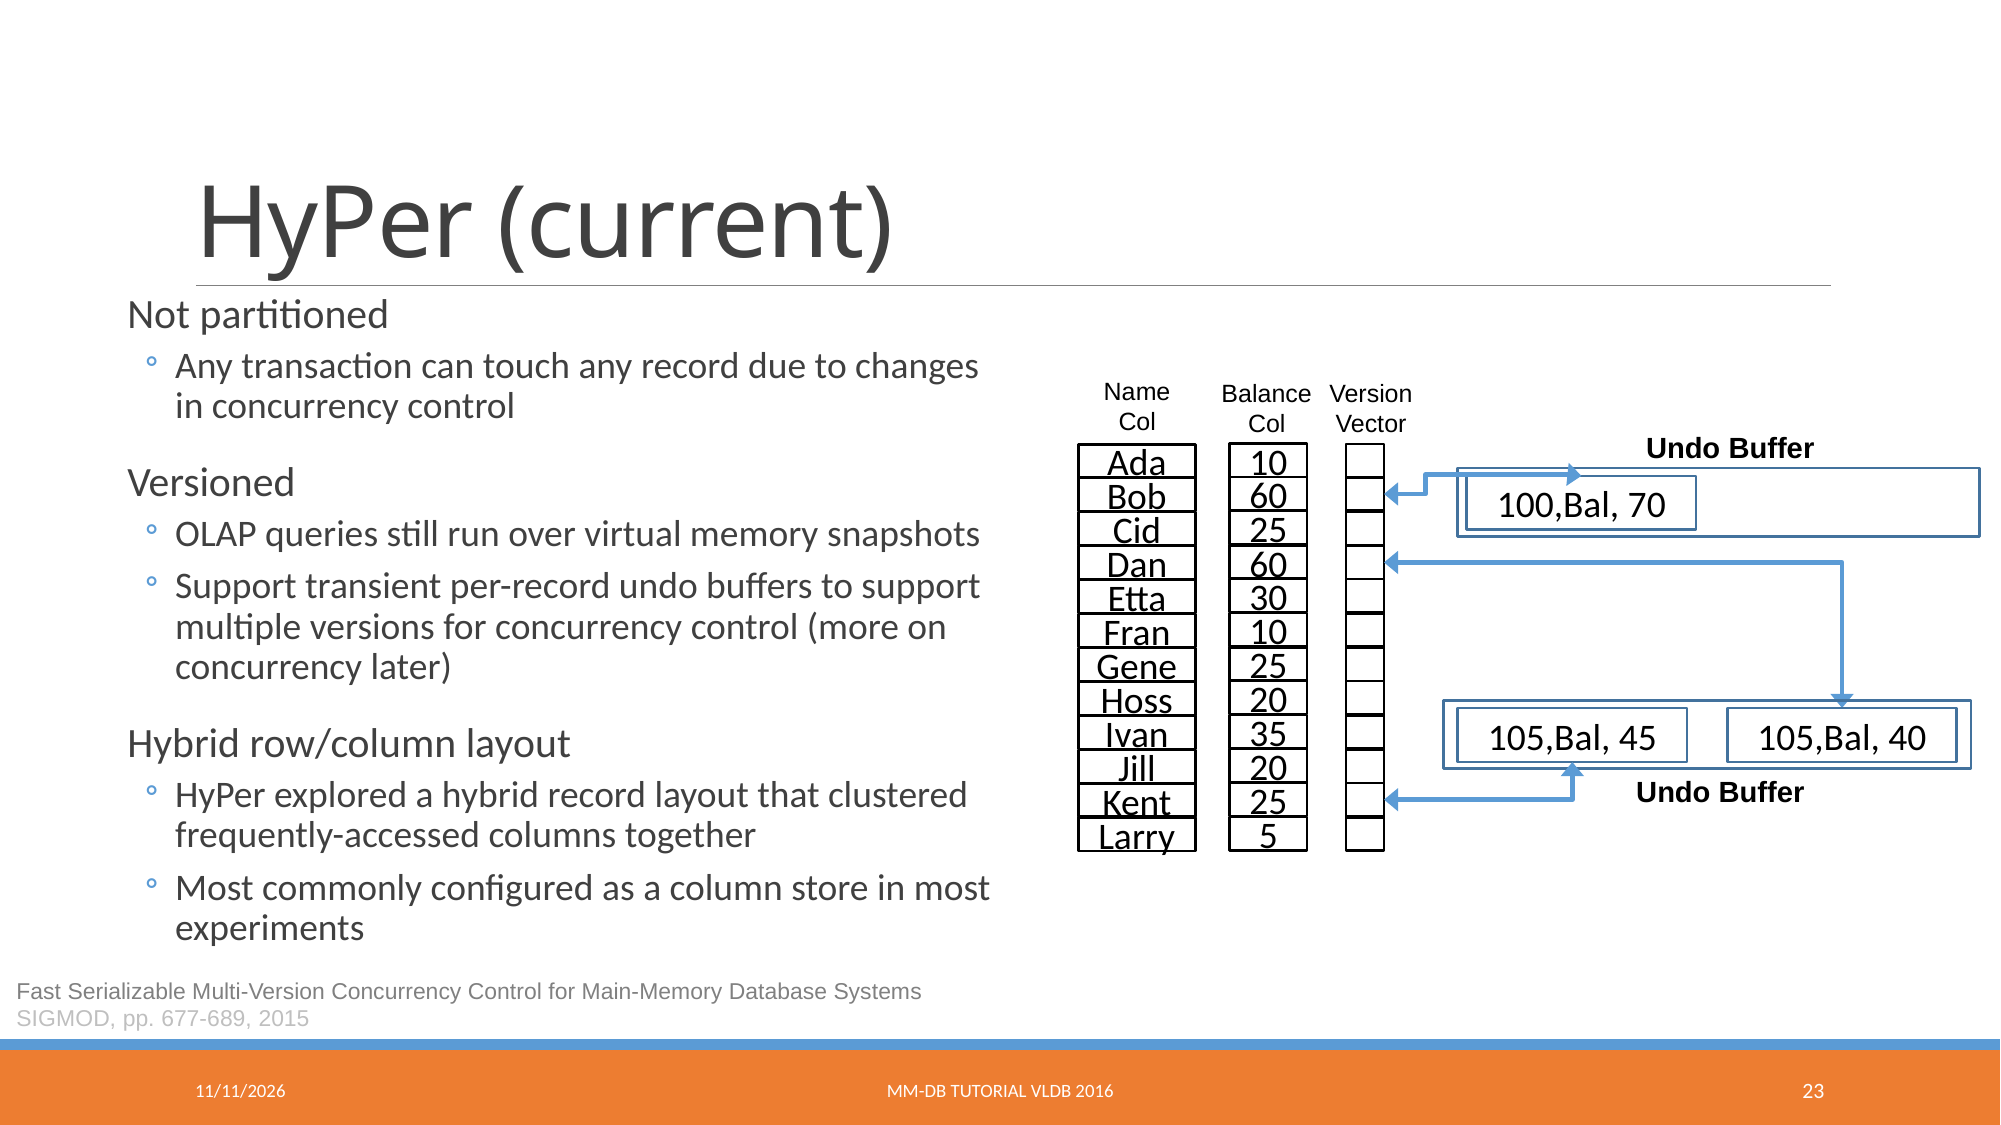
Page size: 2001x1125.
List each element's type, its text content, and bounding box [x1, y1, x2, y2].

list Not partitioned Any transaction can touch any record due to changes in concurrency control Versioned OLAP queries still run over virtual memory snapshots Support transient per-record undo buffers to support multiple versions for concurrency control (more on concurrency later) Hybrid row/column layout HyPer explored a hybrid record layout that clustered frequently-accessed columns together Most commonly configured as a column store in most experiments [112, 285, 998, 969]
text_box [1383, 561, 1843, 709]
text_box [1345, 443, 1385, 852]
text_box Undo Buffer [1608, 422, 1852, 464]
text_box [1229, 442, 1308, 851]
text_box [1456, 467, 1981, 537]
text_box Name Col [1078, 368, 1196, 441]
text_box Undo Buffer [1598, 777, 1843, 816]
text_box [1077, 443, 1197, 852]
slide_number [180, 1059, 586, 1120]
title HyPer (current) [180, 47, 1830, 285]
slide_number 23 [1624, 1059, 1840, 1120]
text_box Version Vector [1339, 369, 1430, 445]
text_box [1443, 699, 1972, 770]
footer MM-DB Tutorial VLDB 2016 [604, 1059, 1396, 1120]
text_box Balance Col [1195, 369, 1339, 445]
text_box Fast Serializable Multi-Version Concurrency Control for Main-Memory Database Systems SIGMOD, pp. 677-689, 2015 [1, 969, 1227, 1039]
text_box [1383, 761, 1573, 801]
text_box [1383, 475, 1582, 495]
